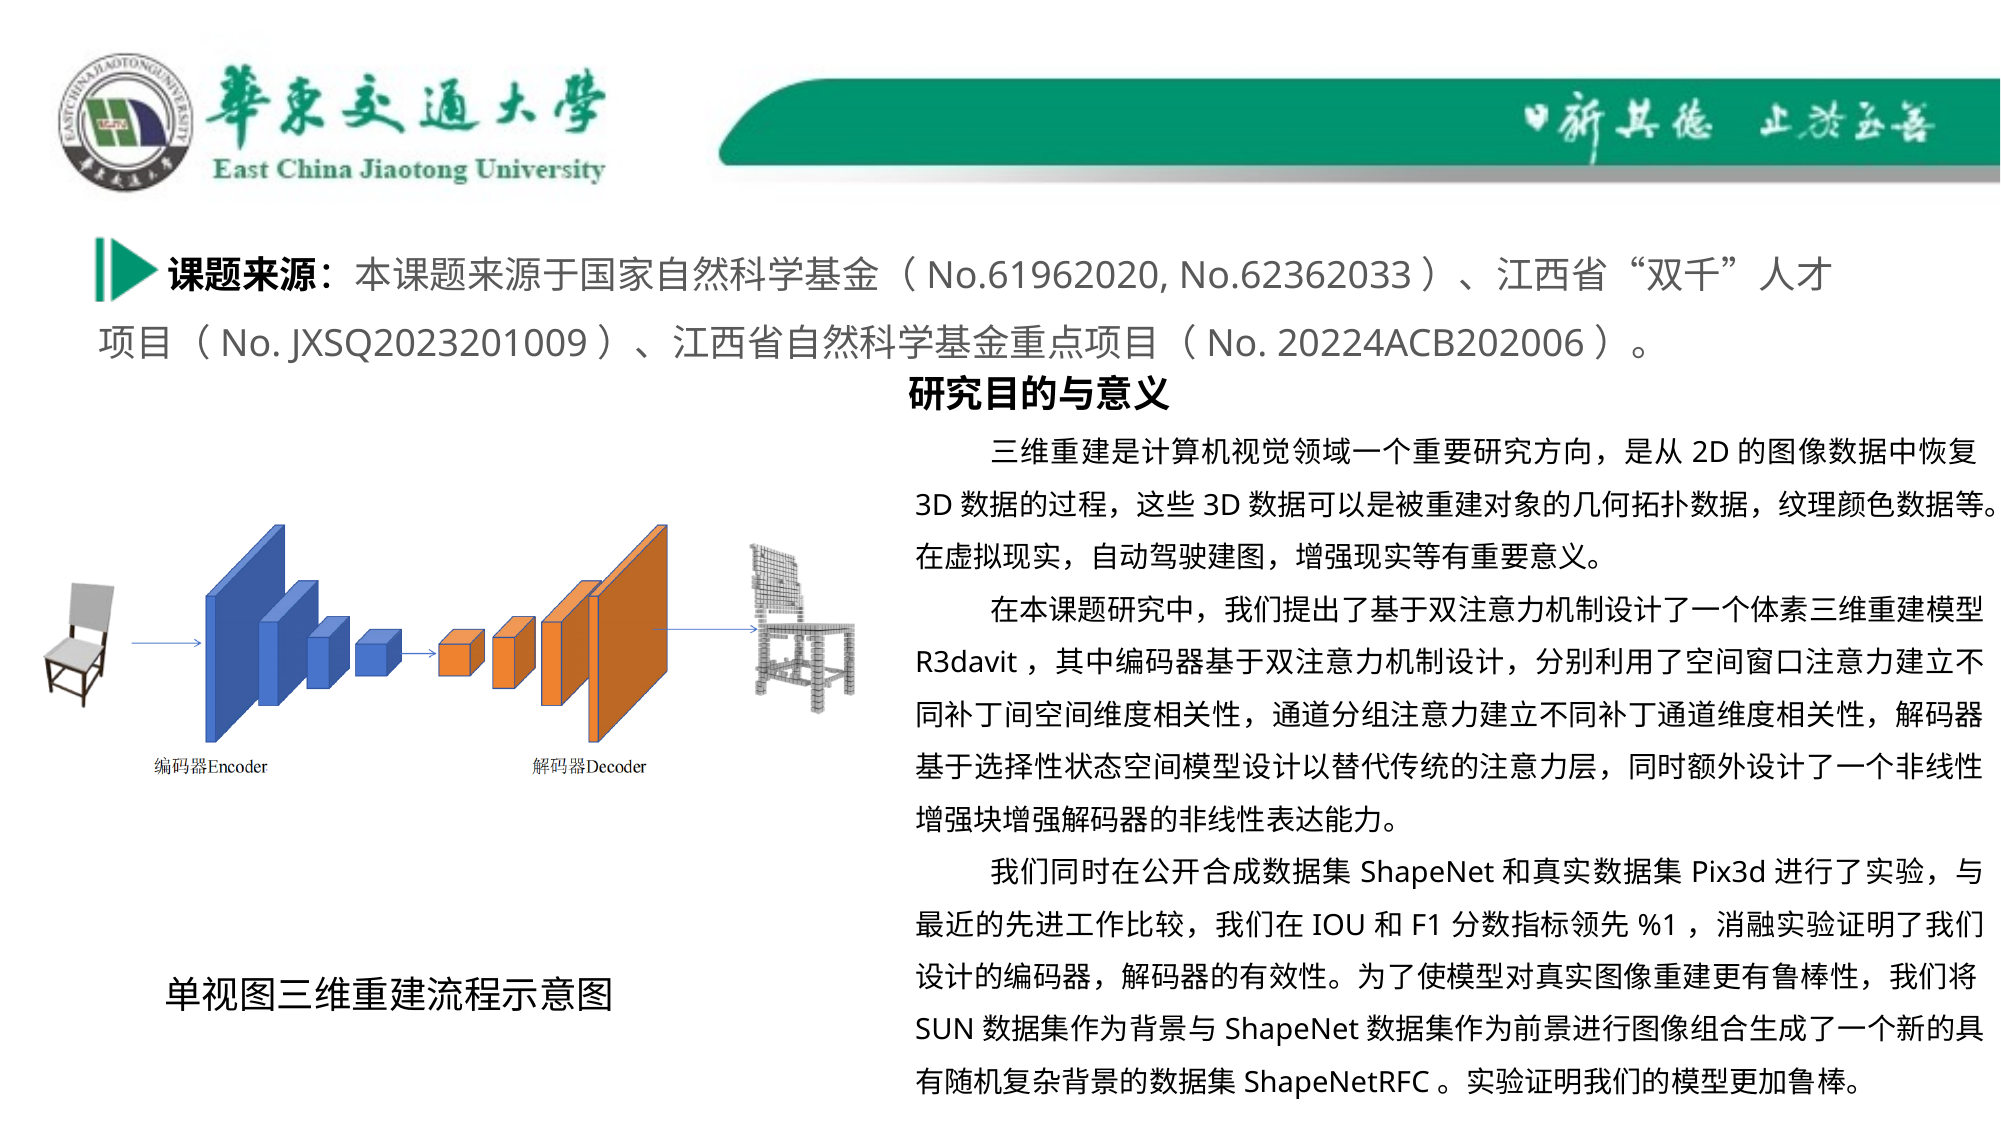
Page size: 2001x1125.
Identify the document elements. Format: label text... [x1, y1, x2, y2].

text_box 三维重建是计算机视觉领域一个重要研究方向，是从2D的图像数据中恢复3D数据的过程，这些3D数据可以是被重建对象的几何拓扑数据，纹理颜色数据等。在虚拟现实，自动驾驶建图，增强现实等有重要意义。 在本课题研究中，我们提出了基于双注意力机制设计了一个体素三维重建模型R3davit，其中编码器基于双注意力机制设计，分别利用了空间窗口注意力建立不同补丁间空间维度相关性，通道分组注意力建立不同补丁通道维度相关性，解码器基于选择性状态空间模型设计以替代传统的注意力层，同时额外设计了一个非线性增强块增强解码器的非线性表达能力。 我们同时在公开合成数据集ShapeNet和真实数据集Pix3d进行了实验，与最近的先进工作比较，我们在IOU和F1分数指标领先%1，消融实验证明了我们设计的编码器，解码器的有效性。为了使模型对真实图像重建更有鲁棒性，我们将SUN数据集作为背景与ShapeNet数据集作为前景进行图像组合生成了一个新的具有随机复杂背景的数据集ShapeNetRFC。实验证明我们的模型更加鲁棒。 [900, 408, 2000, 1106]
text_box 课题来源：本课题来源于国家自然科学基金（No.61962020, No.62362033）、江西省“双千”人才项目（No. JXSQ2023201009）、江西省自然科学基金重点项目（No. 20224ACB202006）。 [84, 221, 1874, 439]
text_box 单视图三维重建流程示意图 [149, 964, 636, 1024]
text_box 研究目的与意义 [893, 362, 1256, 467]
picture [0, 0, 2001, 1125]
